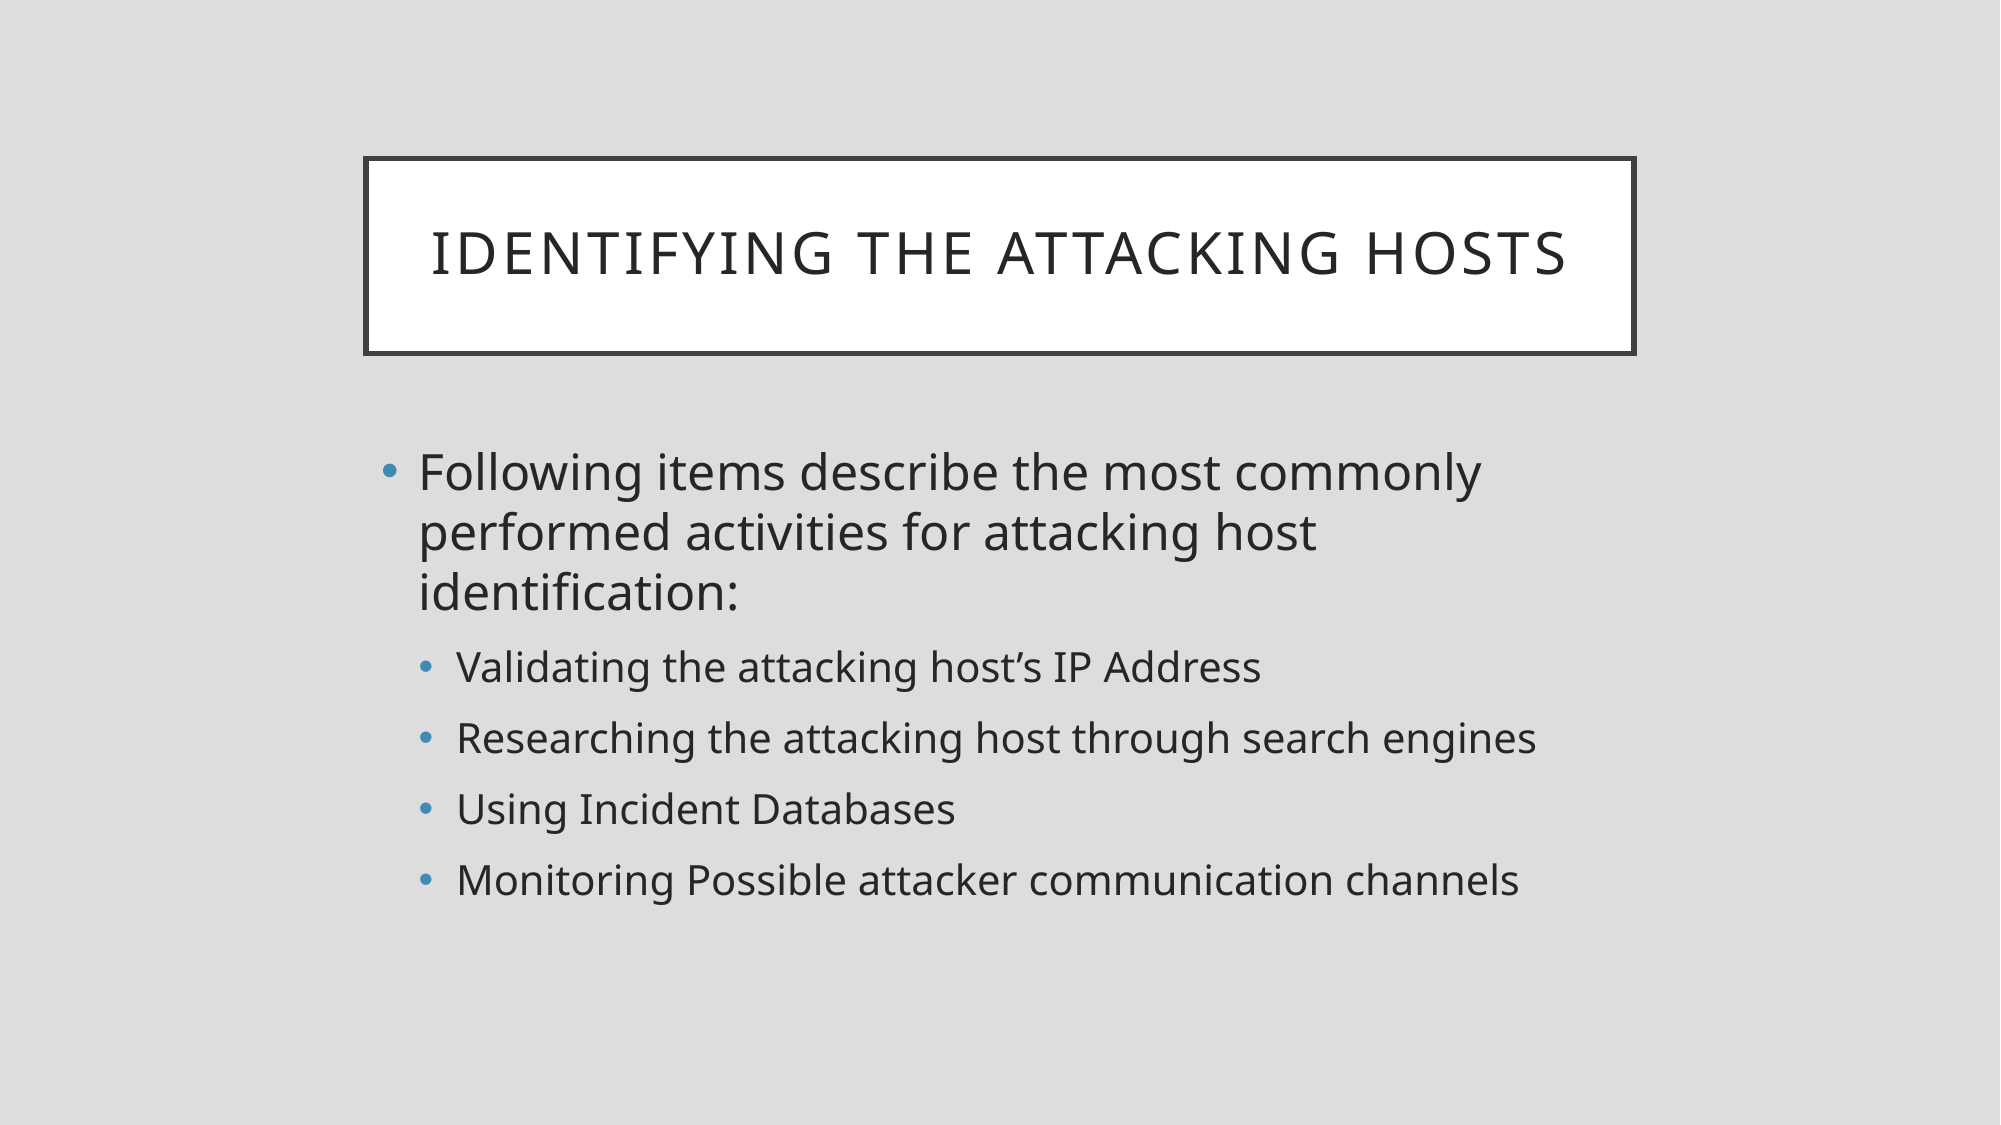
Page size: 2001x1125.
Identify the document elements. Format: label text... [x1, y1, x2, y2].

list Following items describe the most commonly performed activities for attacking host identification: Validating the attacking host’s IP Address Researching the attacking host through search engines Using Incident Databases Monitoring Possible attacker communication channels [366, 432, 1634, 942]
title Identifying the attacking hosts [363, 156, 1637, 356]
